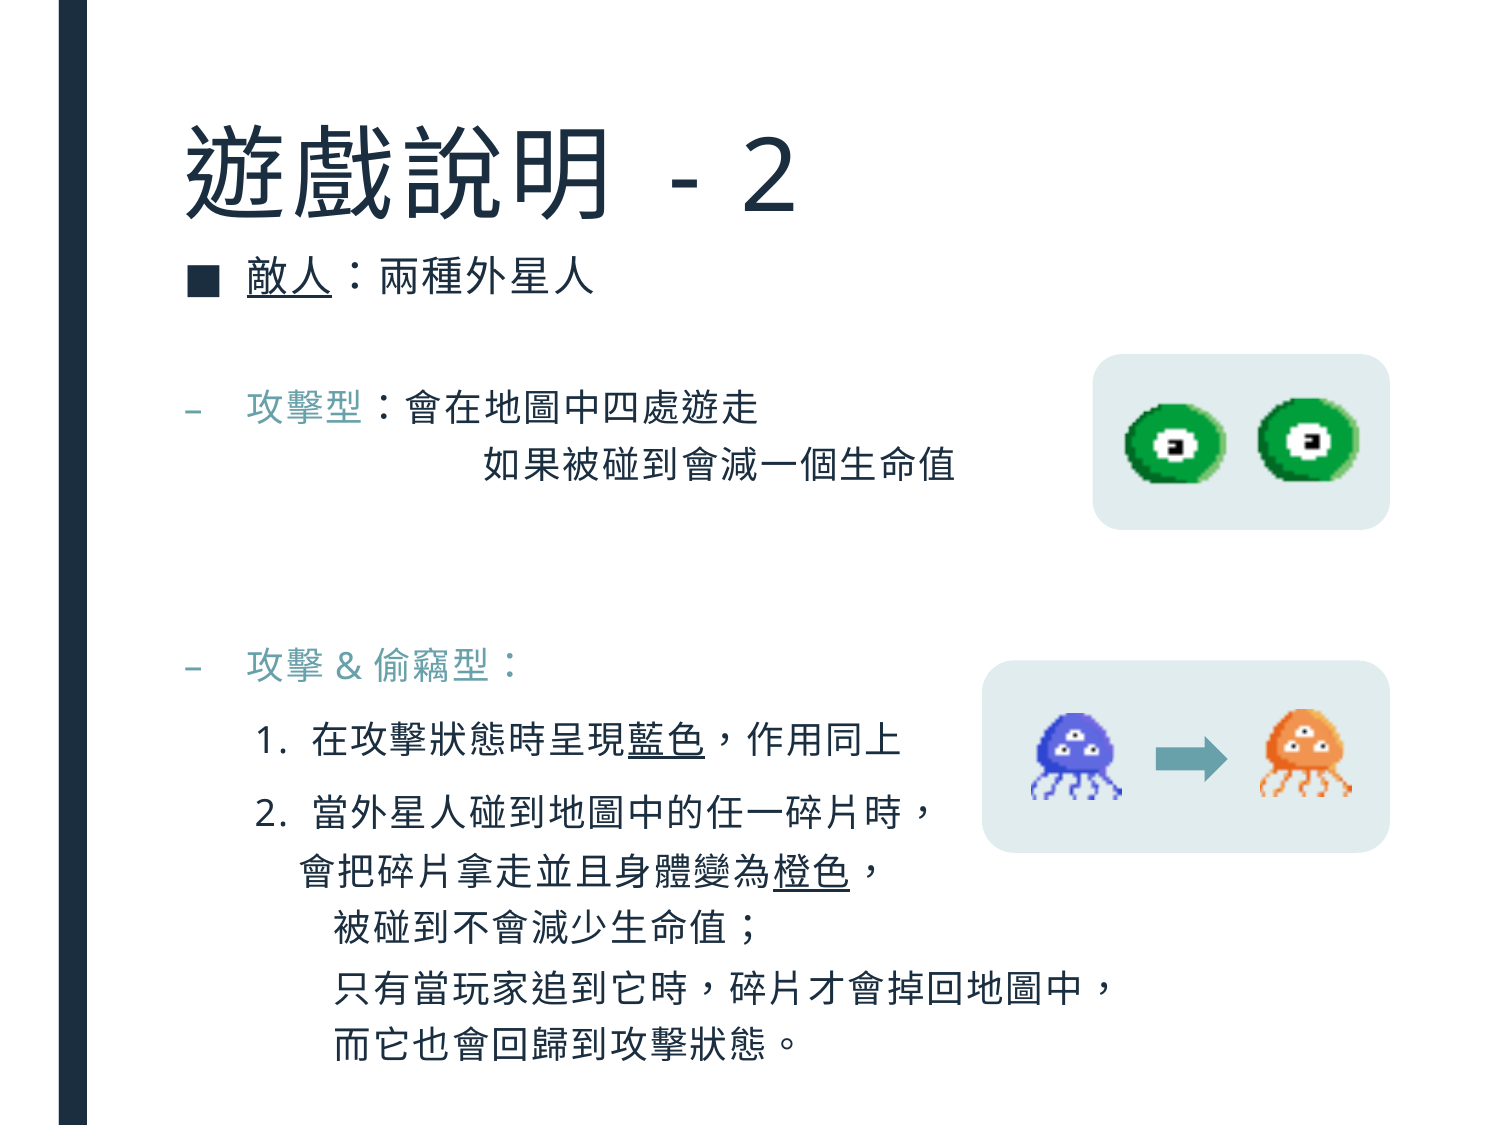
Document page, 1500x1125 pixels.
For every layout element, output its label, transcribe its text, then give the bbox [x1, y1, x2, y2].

text_box [1118, 351, 1393, 533]
picture [1031, 713, 1122, 801]
picture [1122, 390, 1232, 500]
text_box 遊戲說明 - 2 [168, 116, 1351, 242]
text_box [1153, 733, 1231, 785]
picture [1255, 388, 1365, 498]
picture [1260, 709, 1352, 797]
list 敵人：兩種外星人 攻擊型：會在地圖中四處遊走 如果被碰到會減一個生命值 攻擊&偷竊型： 1. 在攻擊狀態時呈現藍色，作用同上 2. 當外星人碰到地圖中的任一碎片時， 會把碎片拿走並且身體變為橙色， 被碰到不會減少生命值； 只有當玩家追到它時，碎片才會掉回地圖中， 而它也會回歸到攻擊狀態。 [168, 246, 1118, 1110]
text_box [1118, 657, 1393, 856]
